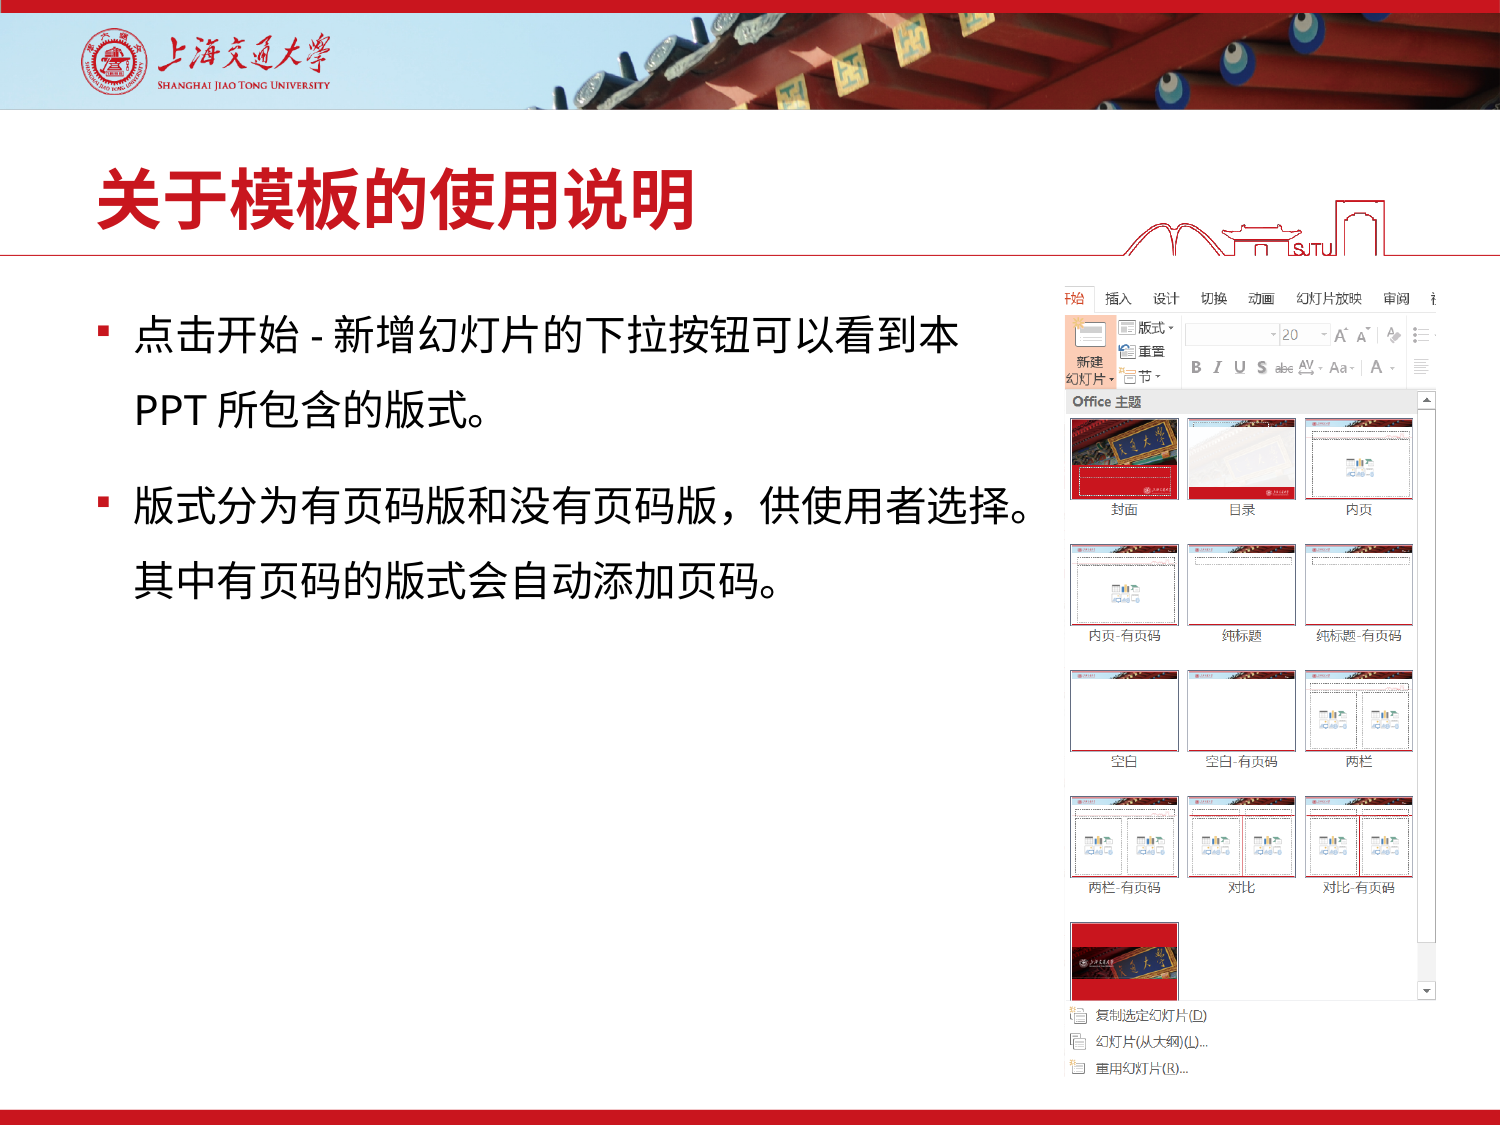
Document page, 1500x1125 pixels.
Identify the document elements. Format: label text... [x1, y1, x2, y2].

picture [1064, 283, 1436, 1077]
picture [0, 200, 1500, 256]
list 点击开始-新增幻灯片的下拉按钮可以看到本PPT所包含的版式。 版式分为有页码版和没有页码版，供使用者选择。其中有页码的版式会自动添加页码。 [81, 276, 1027, 1084]
picture [0, 0, 1500, 110]
title 关于模板的使用说明 [81, 159, 1455, 254]
